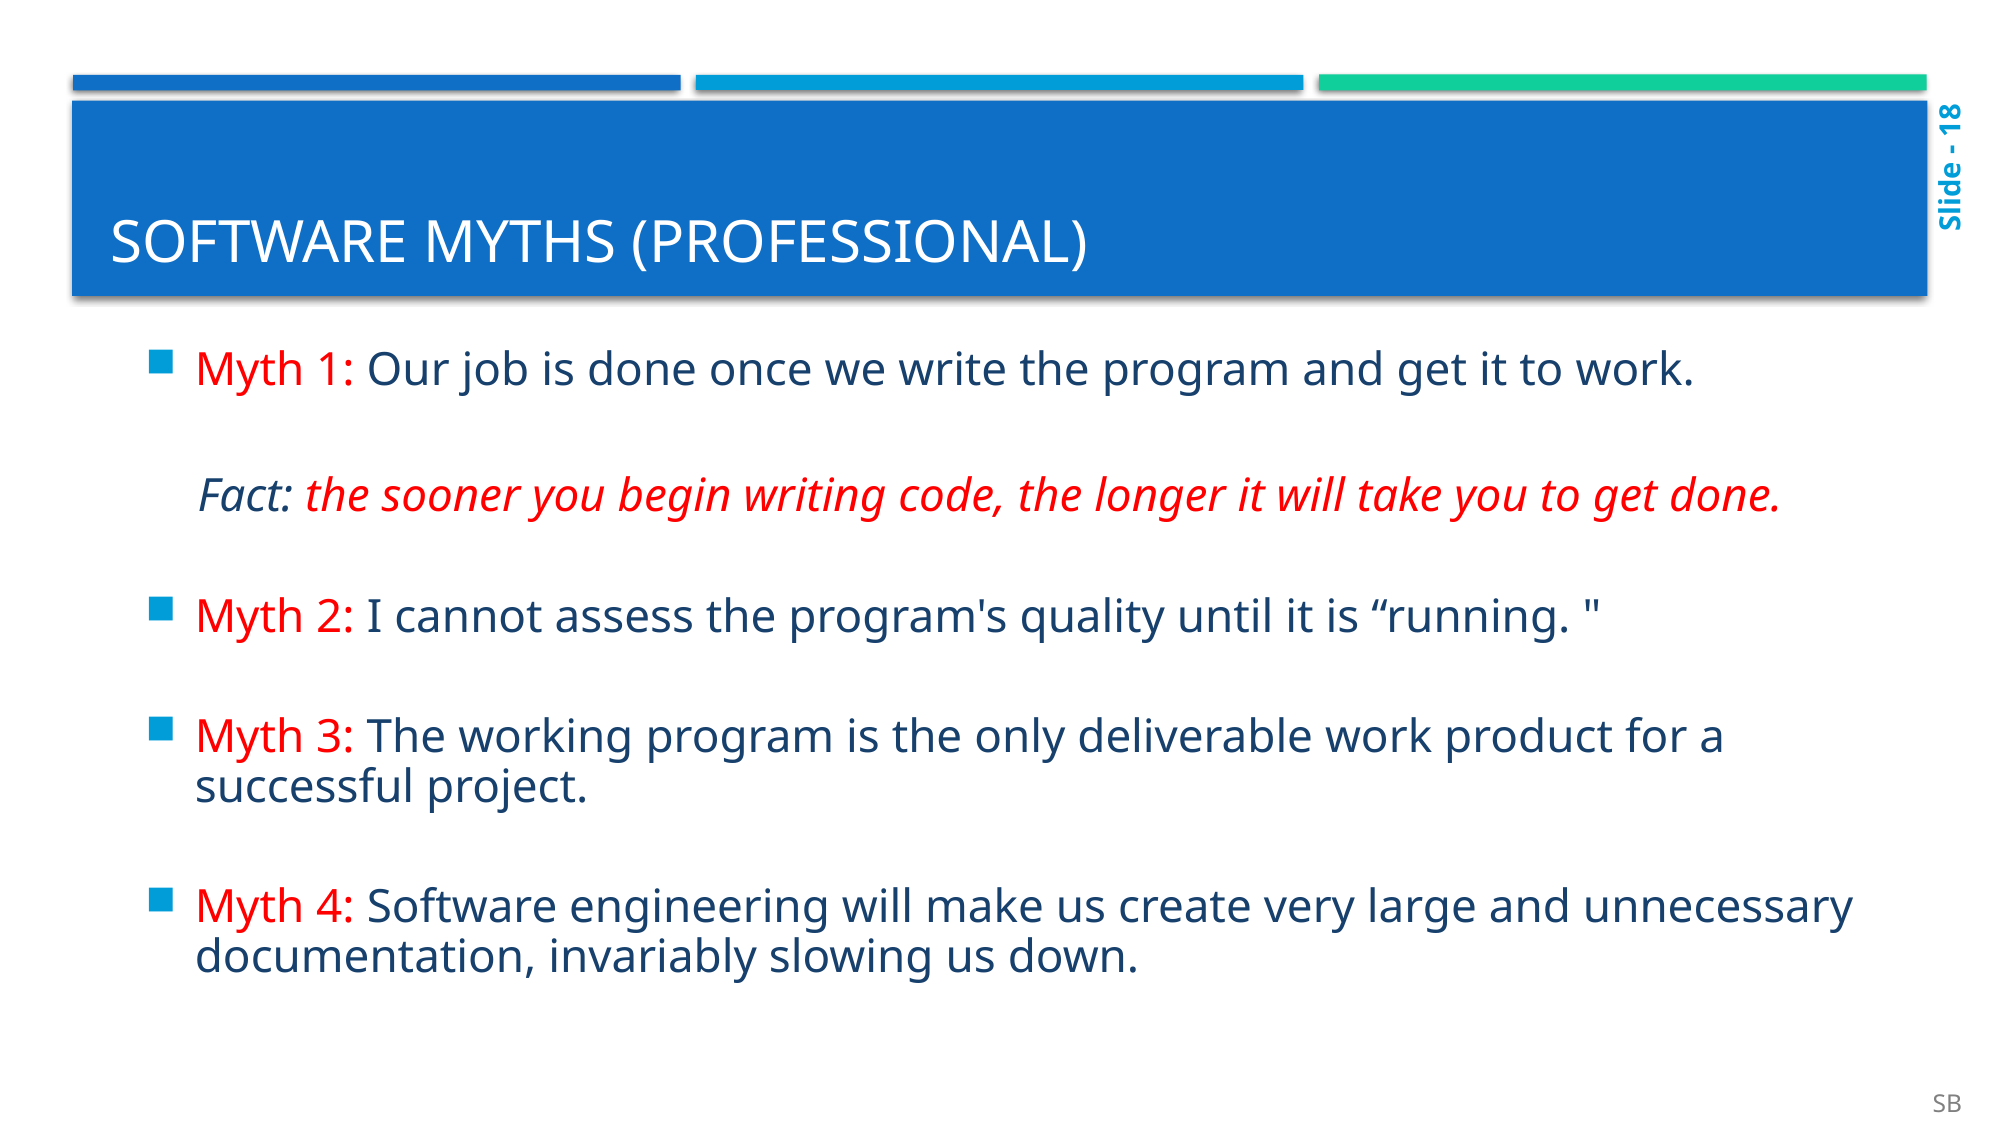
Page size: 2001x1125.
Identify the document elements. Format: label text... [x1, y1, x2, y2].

list Myth 1: Our job is done once we write the program and get it to work. Fact: the sooner you begin writing code, the longer it will take you to get done. Myth 2: I cannot assess the program's quality until it is “running. " Myth 3: The working program is the only deliverable work product for a successful project. Myth 4: Software engineering will make us create very large and unnecessary documentation, invariably slowing us down. [129, 338, 1927, 1029]
text_box Slide - 18 [1913, 96, 1984, 298]
text_box SB [1894, 1079, 2000, 1125]
title Software Myths (professional) [95, 115, 1905, 282]
